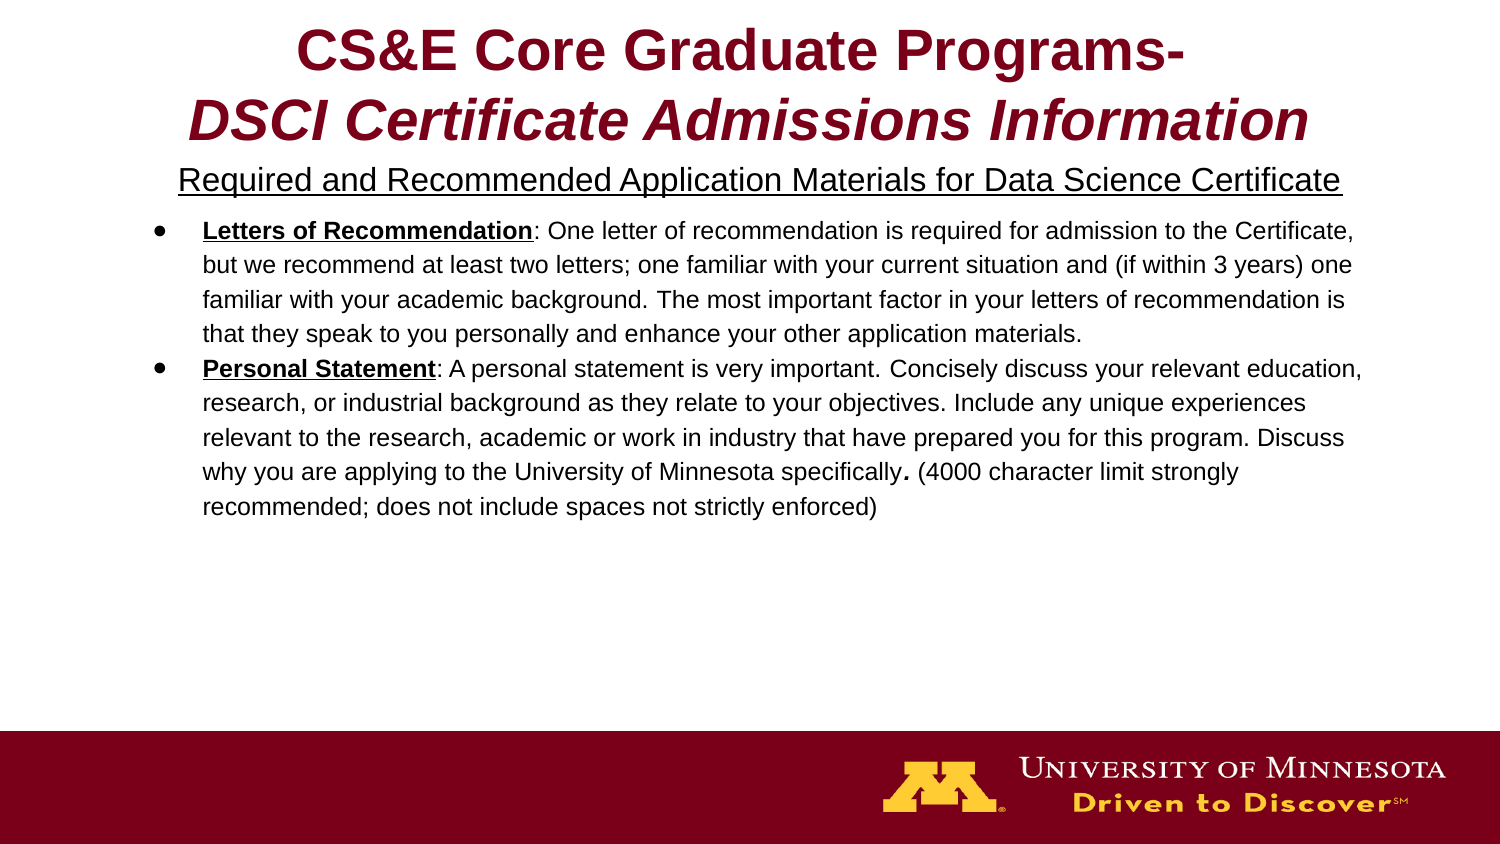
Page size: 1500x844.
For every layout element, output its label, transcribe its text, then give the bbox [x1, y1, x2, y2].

title CS&E Core Graduate Programs- DSCI Certificate Admissions Information [112, 20, 1388, 143]
picture [0, 731, 1500, 844]
list Required and Recommended Application Materials for Data Science Certificate Letters of Recommendation: One letter of recommendation is required for admission to the Certificate, but we recommend at least two letters; one familiar with your current situation and (if within 3 years) one familiar with your academic background. The most important factor in your letters of recommendation is that they speak to you personally and enhance your other application materials. Personal Statement: A personal statement is very important. Concisely discuss your relevant education, research, or industrial background as they relate to your objectives. Include any unique experiences relevant to the research, academic or work in industry that have prepared you for this program. Discuss why you are applying to the University of Minnesota specifically. (4000 character limit strongly recommended; does not include spaces not strictly enforced) [112, 143, 1409, 717]
